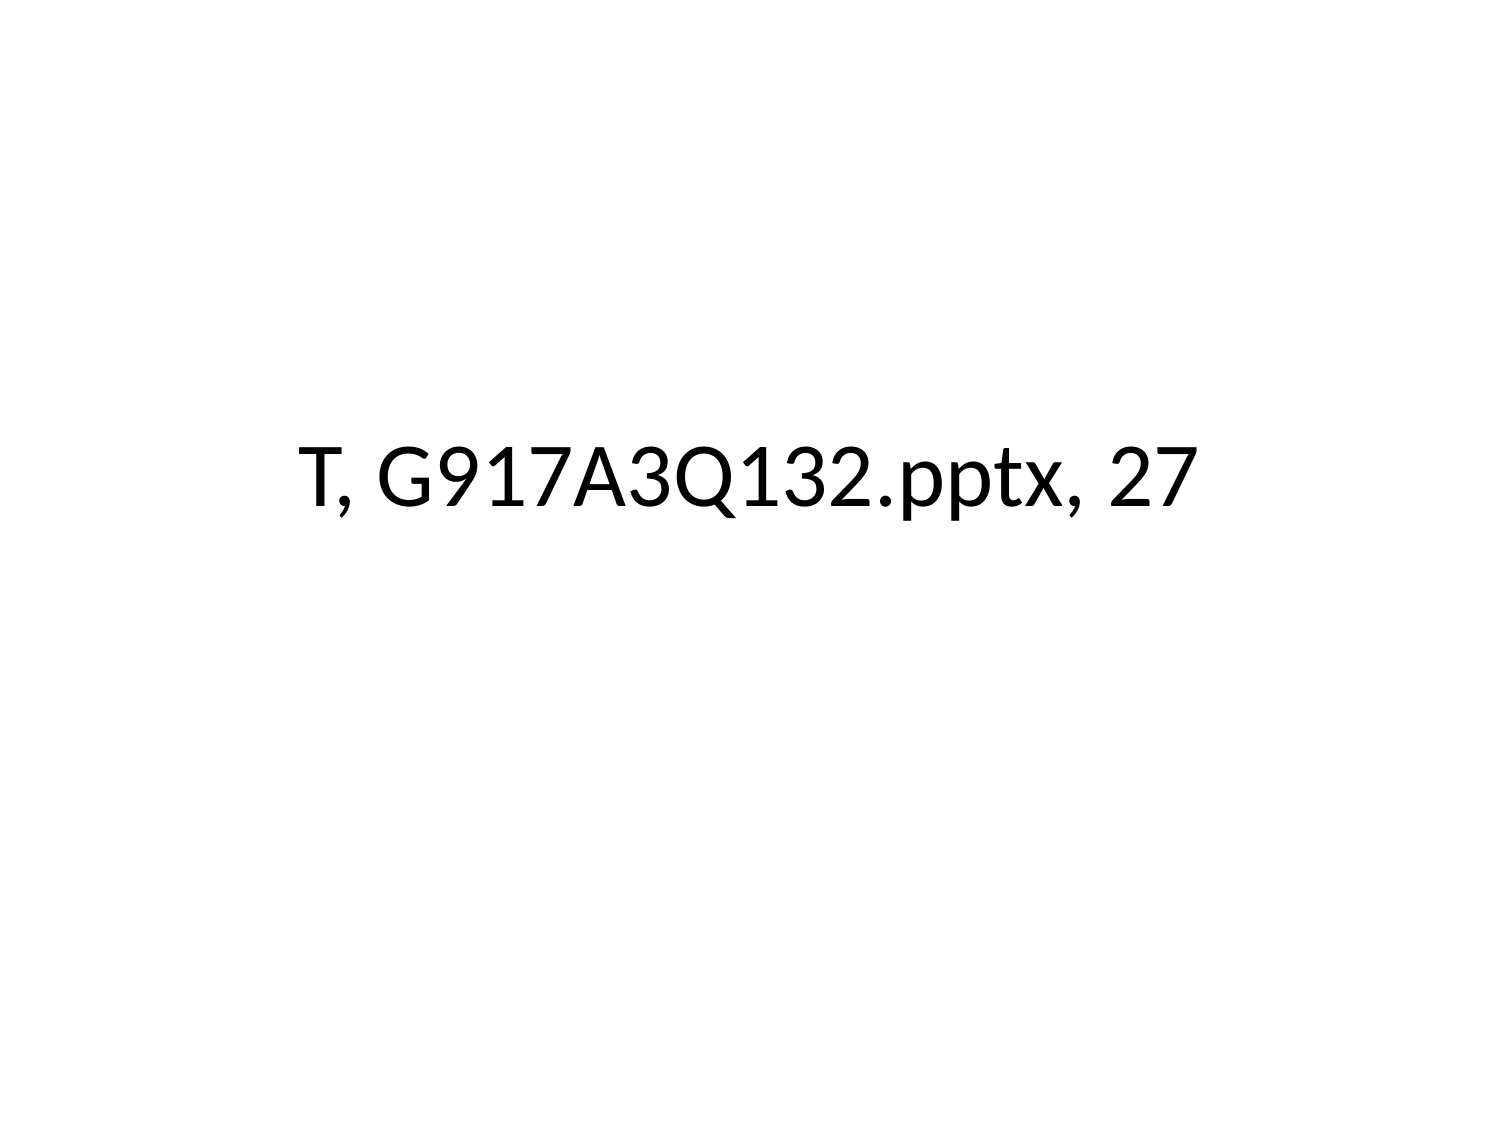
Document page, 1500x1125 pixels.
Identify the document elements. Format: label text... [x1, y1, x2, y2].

title T, G917A3Q132.pptx, 27 [112, 349, 1388, 591]
